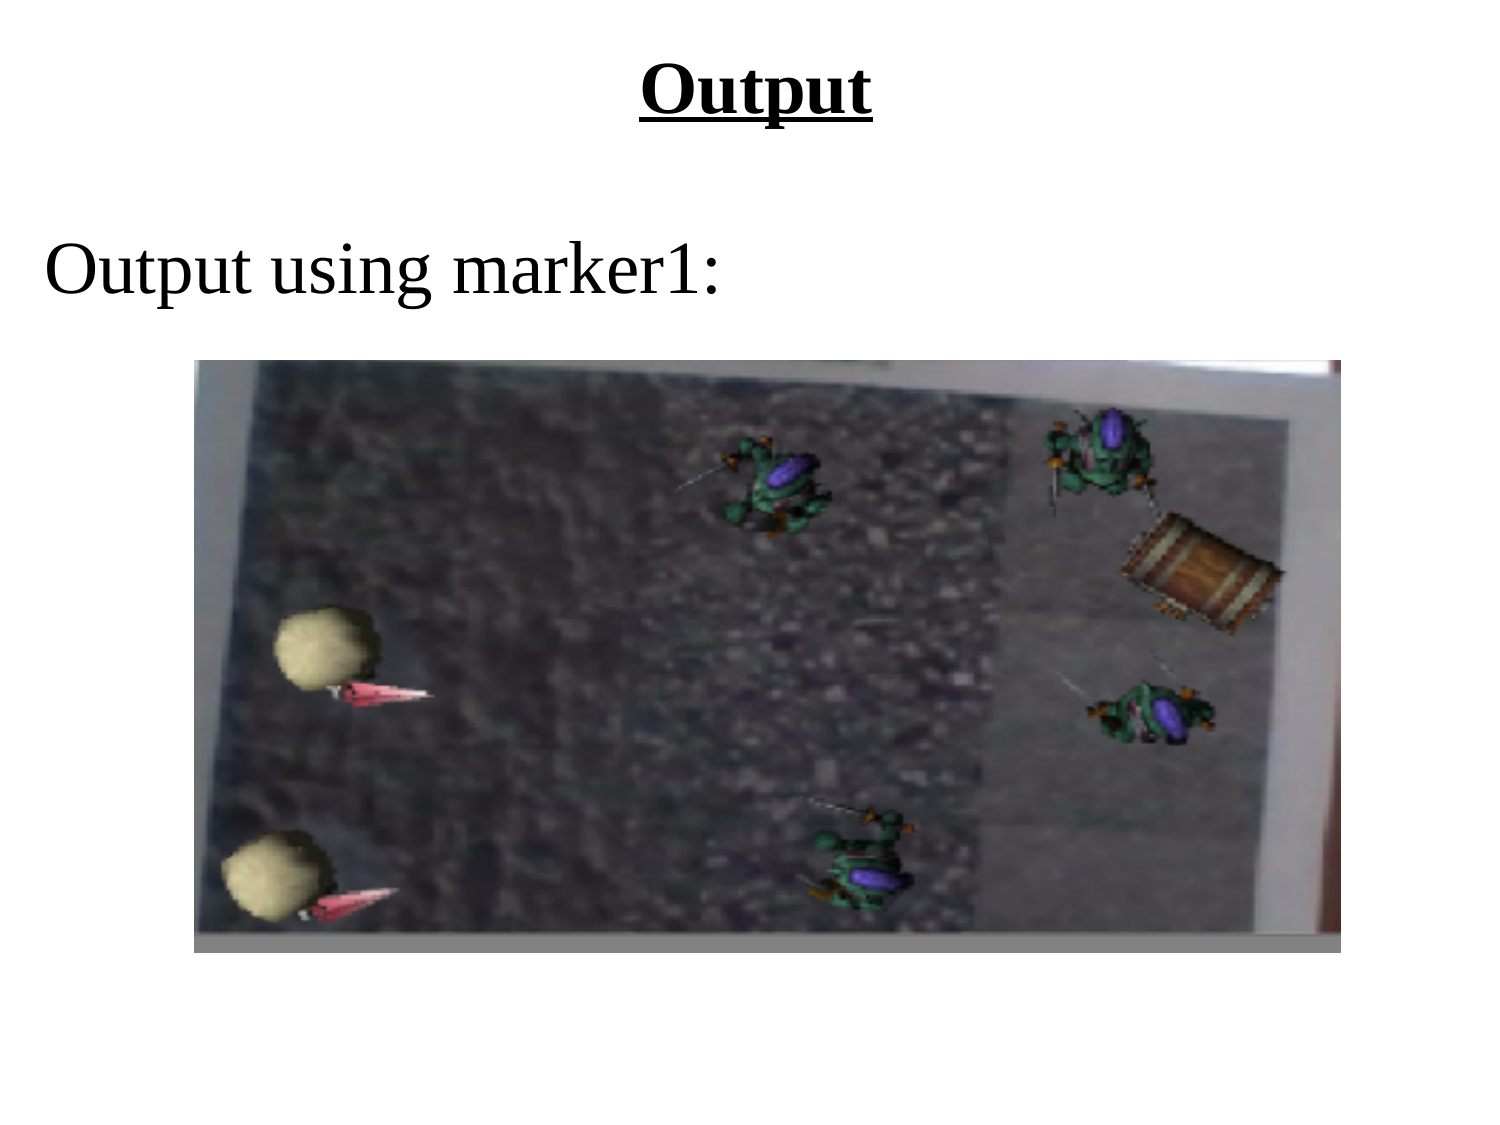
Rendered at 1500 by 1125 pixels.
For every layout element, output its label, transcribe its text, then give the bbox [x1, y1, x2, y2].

text_box Output Output using marker1: [29, 30, 1483, 496]
picture [194, 360, 1341, 953]
